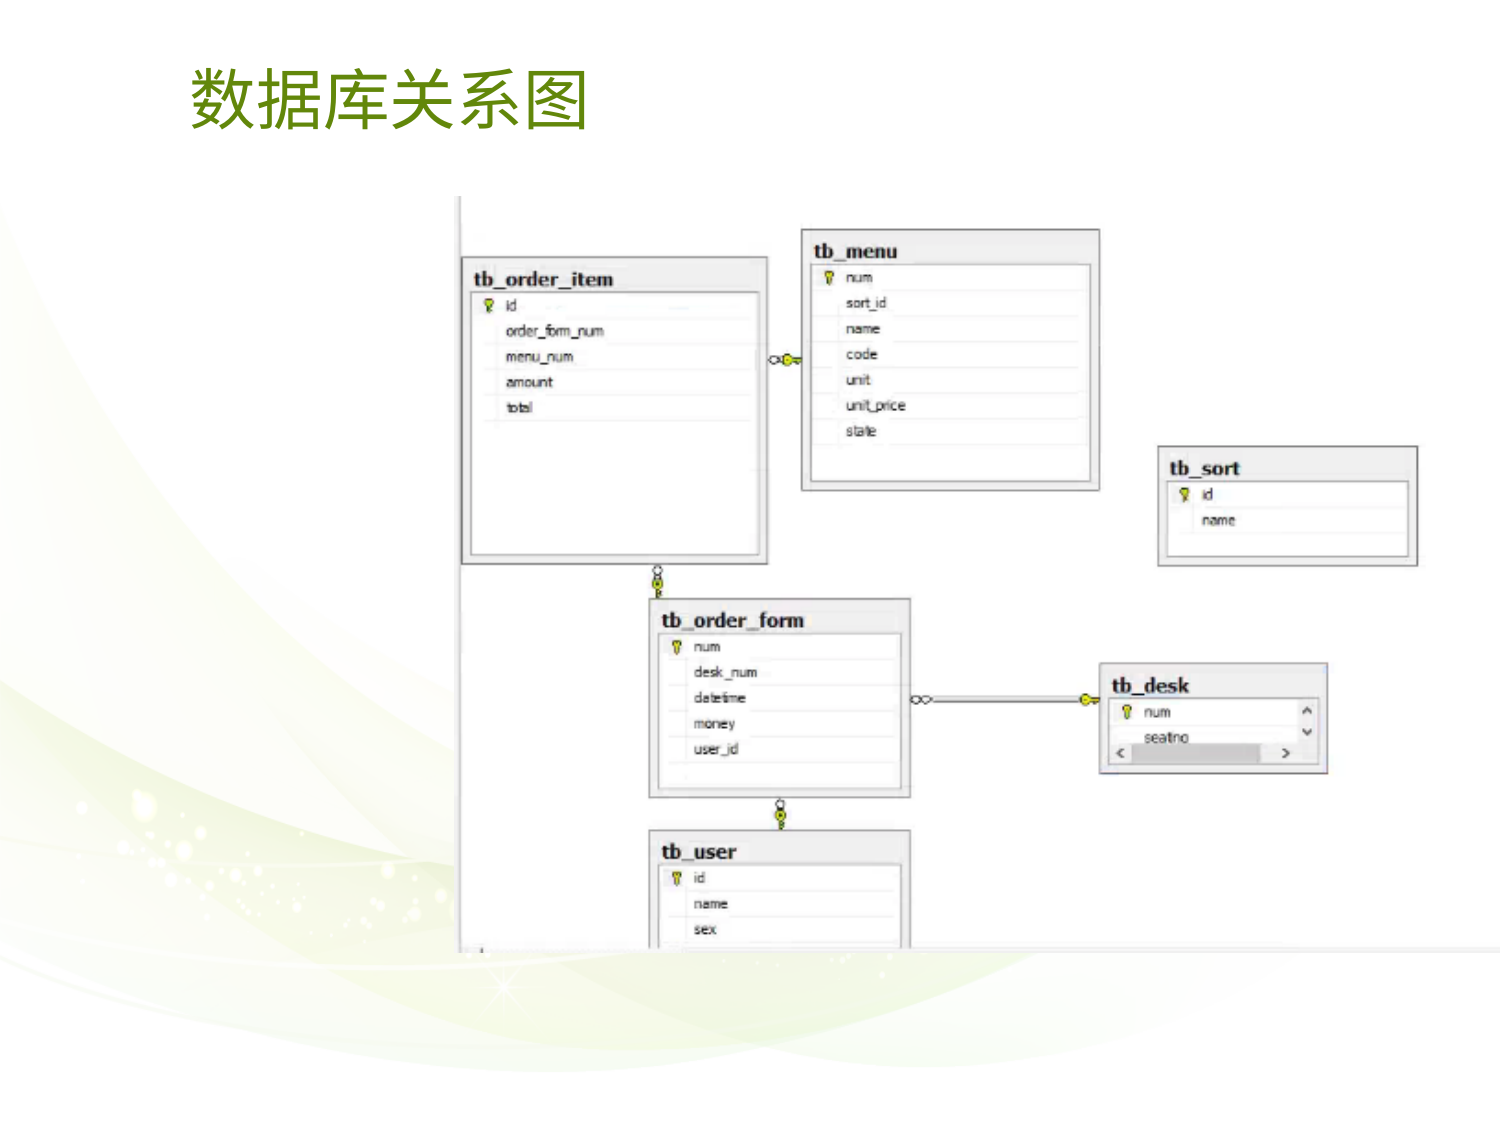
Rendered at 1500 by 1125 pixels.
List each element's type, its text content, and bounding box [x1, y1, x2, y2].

title 数据库关系图 [174, 59, 1259, 155]
picture [454, 196, 1500, 953]
